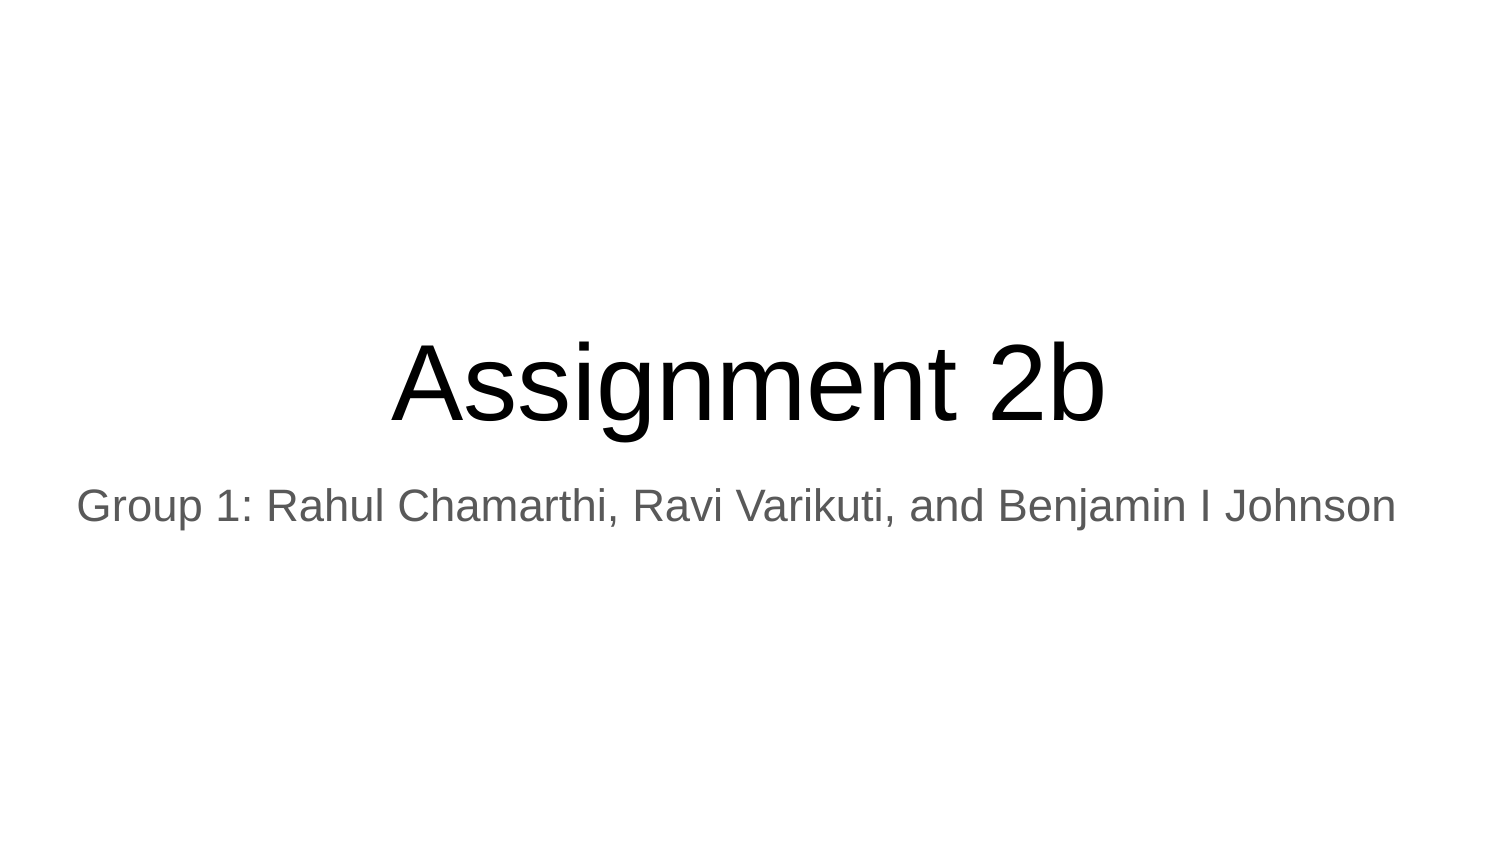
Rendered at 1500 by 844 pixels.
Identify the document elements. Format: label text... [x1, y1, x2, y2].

title Assignment 2b [51, 122, 1449, 459]
subtitle Group 1: Rahul Chamarthi, Ravi Varikuti, and Benjamin I Johnson [51, 464, 1449, 595]
